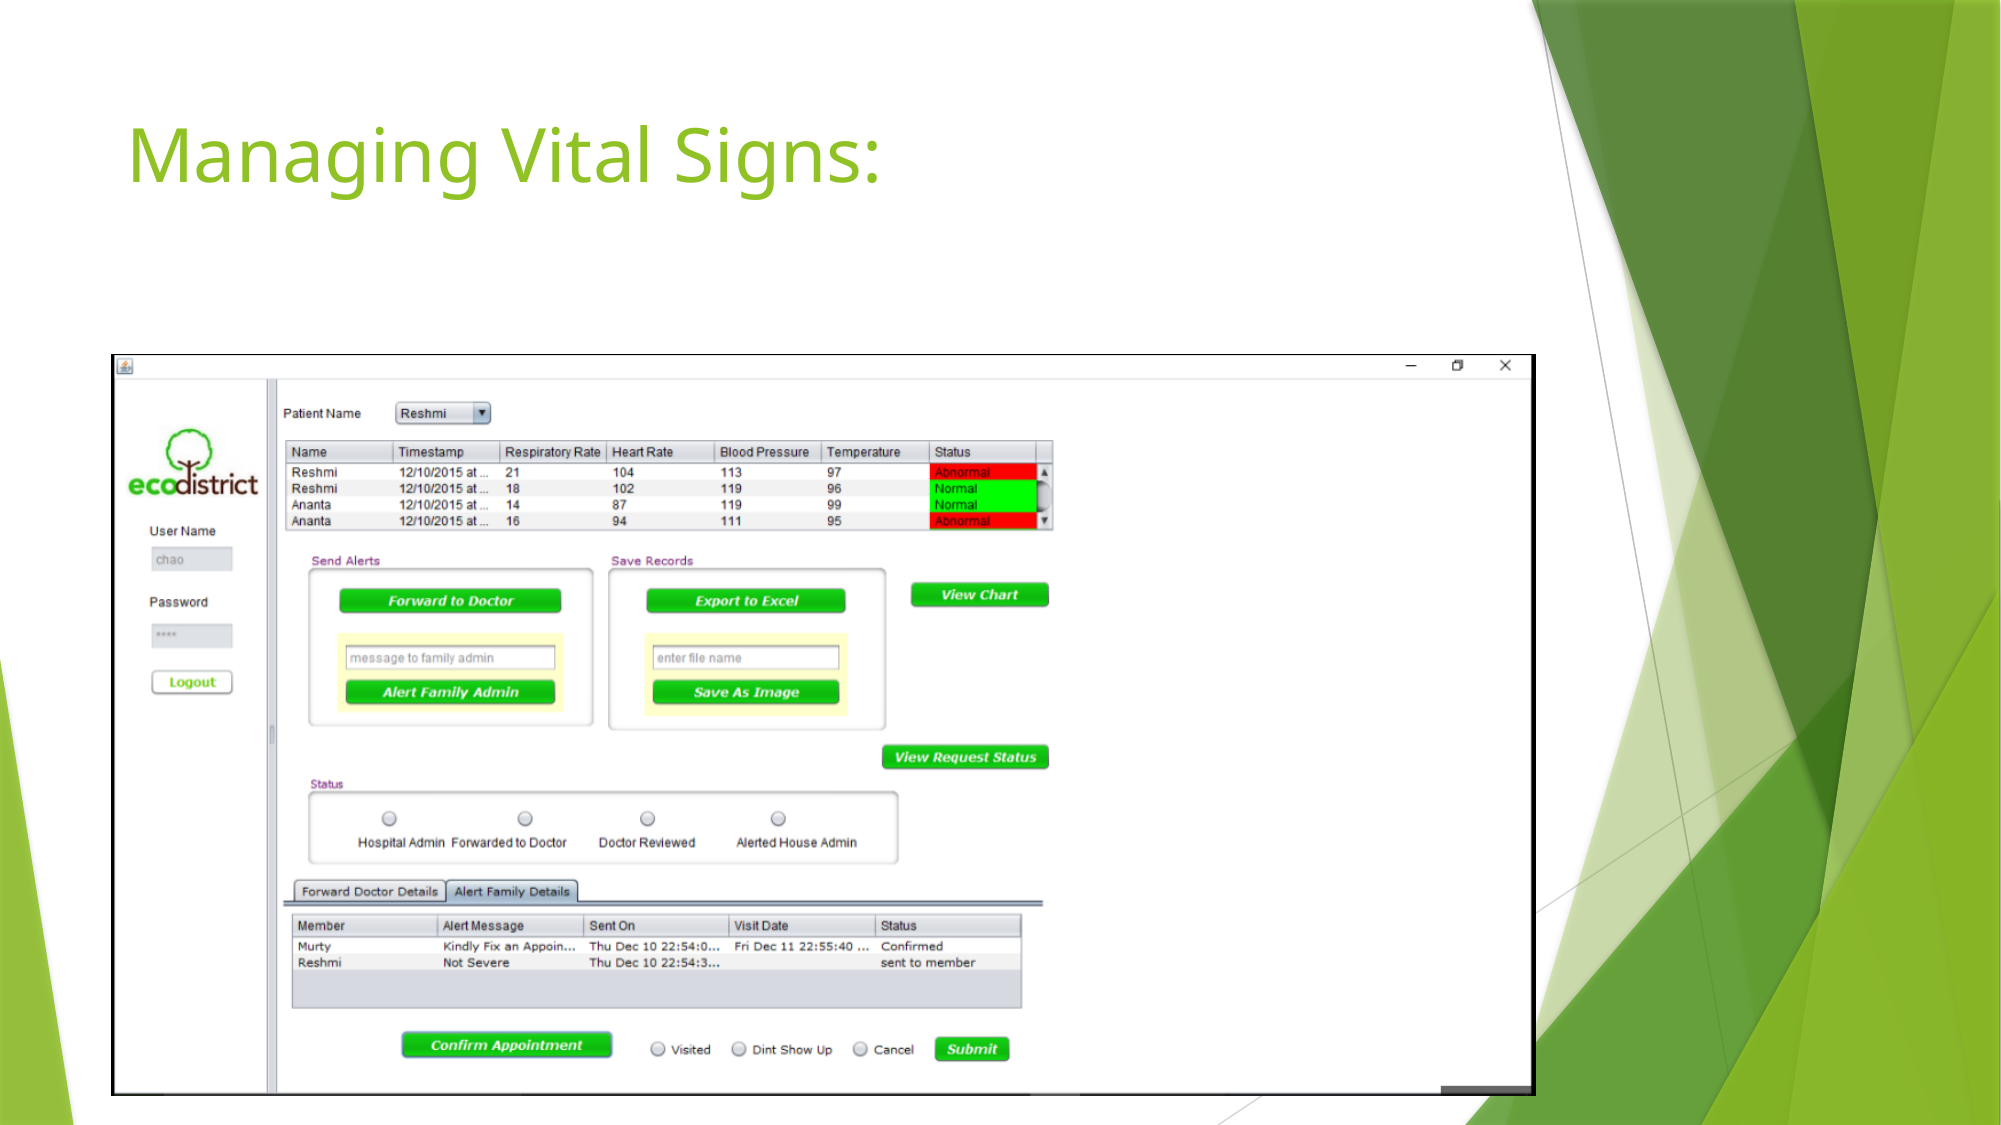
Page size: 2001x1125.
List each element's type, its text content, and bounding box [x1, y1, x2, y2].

title Managing Vital Signs: [111, 99, 1522, 317]
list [110, 353, 1536, 1097]
